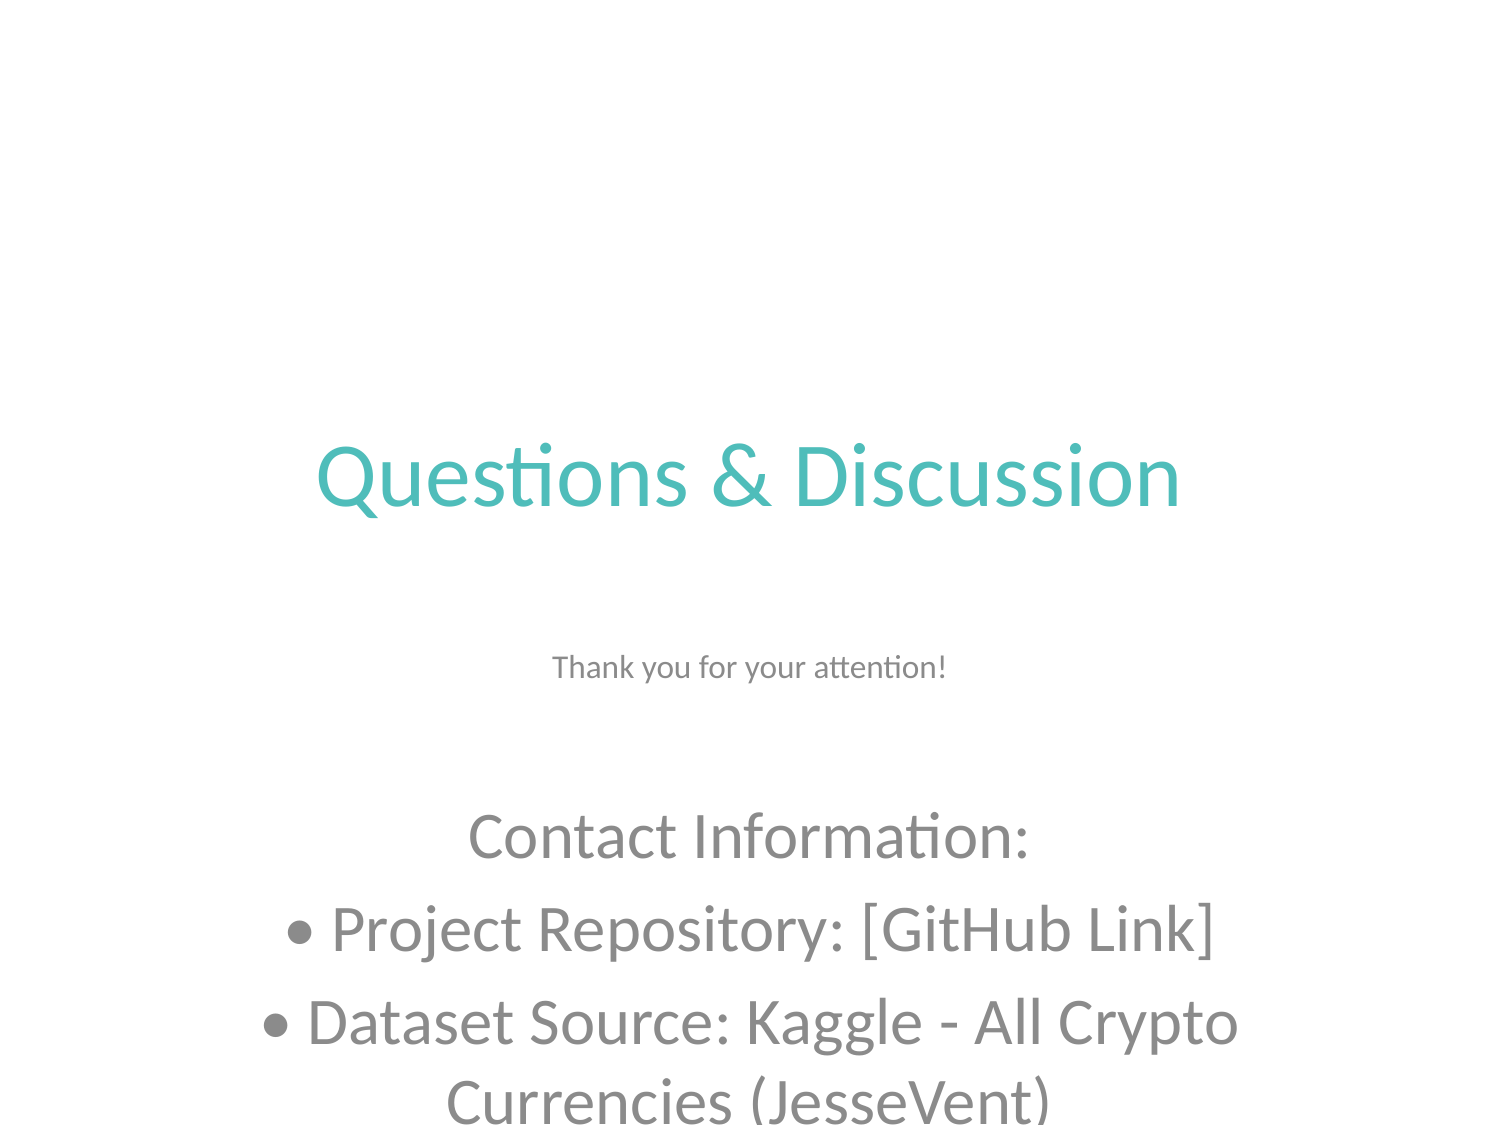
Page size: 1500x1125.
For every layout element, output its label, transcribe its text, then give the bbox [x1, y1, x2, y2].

subtitle Thank you for your attention! Contact Information: • Project Repository: [GitHub Link] • Dataset Source: Kaggle - All Crypto Currencies (JesseVent) • Analysis Period: 2013-2018 Disclaimers: • Historical performance does not guarantee future results • Cryptocurrency investments are highly volatile and risky • Always conduct your own research • Consider consulting with a financial advisor [225, 637, 1275, 925]
title Questions & Discussion [112, 349, 1388, 591]
